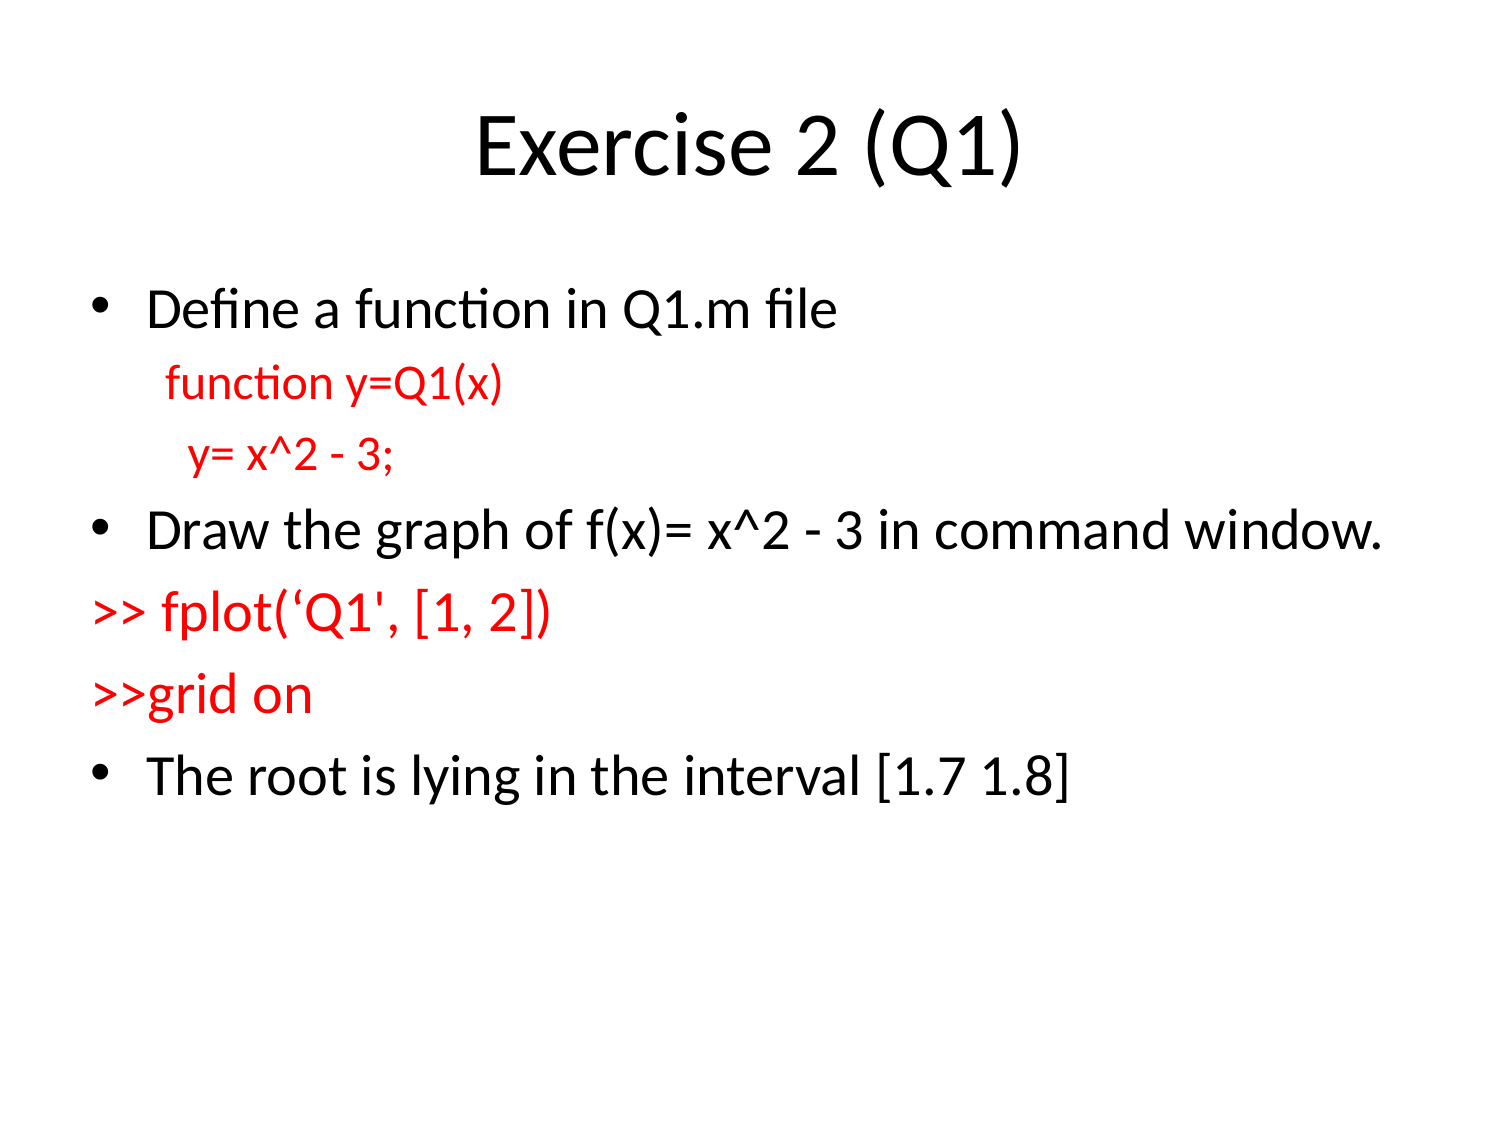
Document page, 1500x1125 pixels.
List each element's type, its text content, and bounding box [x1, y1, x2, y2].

title Exercise 2 (Q1) [75, 45, 1425, 233]
list Define a function in Q1.m file function y=Q1(x) y= x^2 - 3; Draw the graph of f(x)= x^2 - 3 in command window. >> fplot(‘Q1', [1, 2]) >>grid on The root is lying in the interval [1.7 1.8] [75, 262, 1425, 1005]
